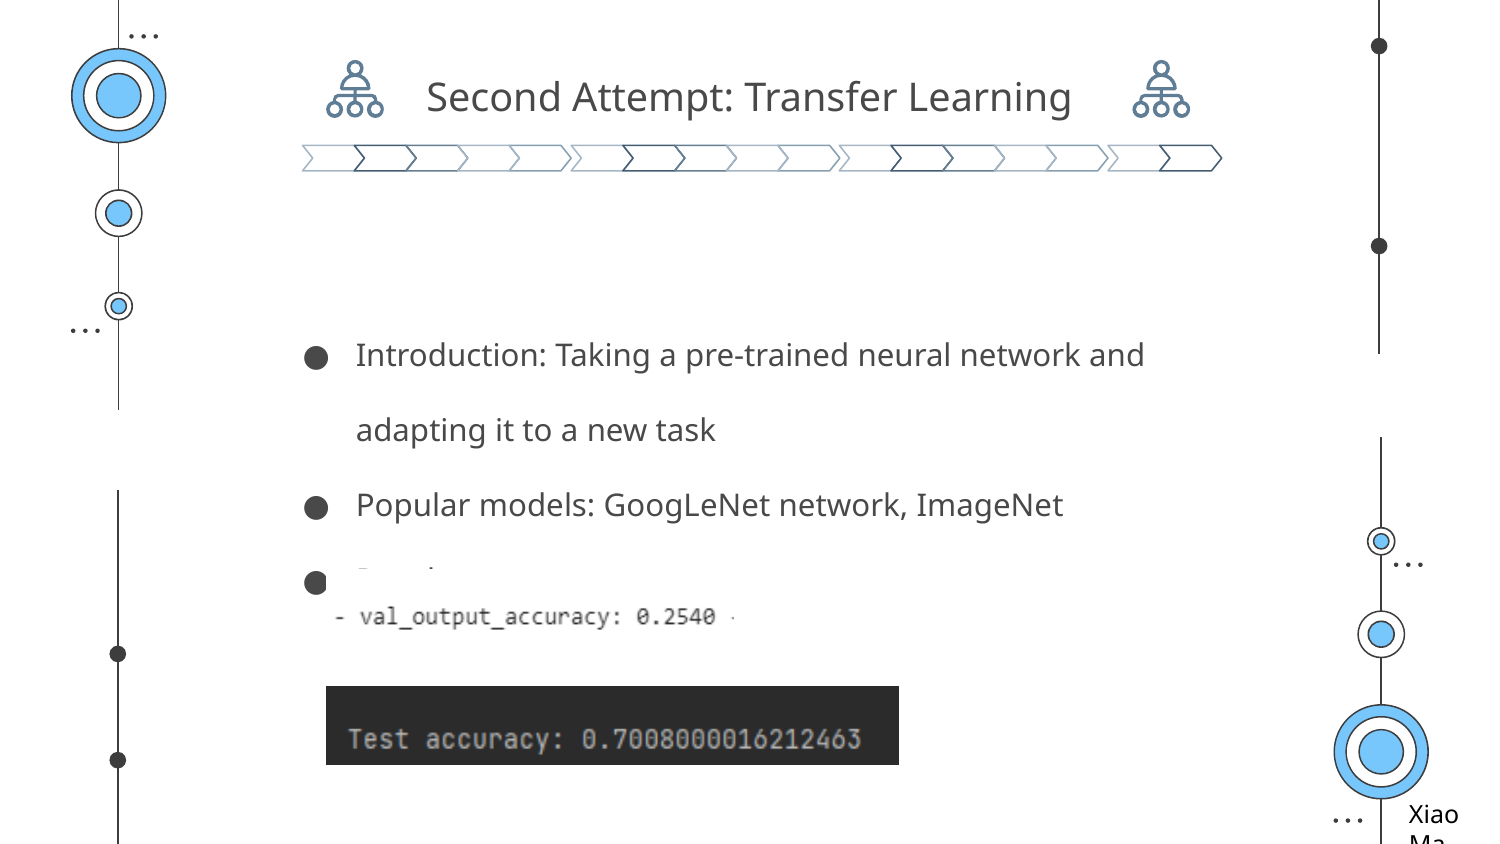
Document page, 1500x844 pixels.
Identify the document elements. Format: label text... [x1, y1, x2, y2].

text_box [302, 145, 568, 171]
text_box Xiao Ma [1393, 783, 1500, 844]
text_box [570, 145, 836, 171]
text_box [838, 145, 1105, 171]
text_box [1107, 145, 1222, 171]
picture [325, 685, 899, 765]
text_box [326, 59, 384, 118]
title Second Attempt: Transfer Learning [299, 56, 1201, 146]
title Introduction: Taking a pre-trained neural network and adapting it to a new task Popular models: GoogLeNet network, ImageNet Results: [265, 283, 1168, 607]
picture [325, 568, 740, 649]
text_box [1132, 59, 1191, 118]
